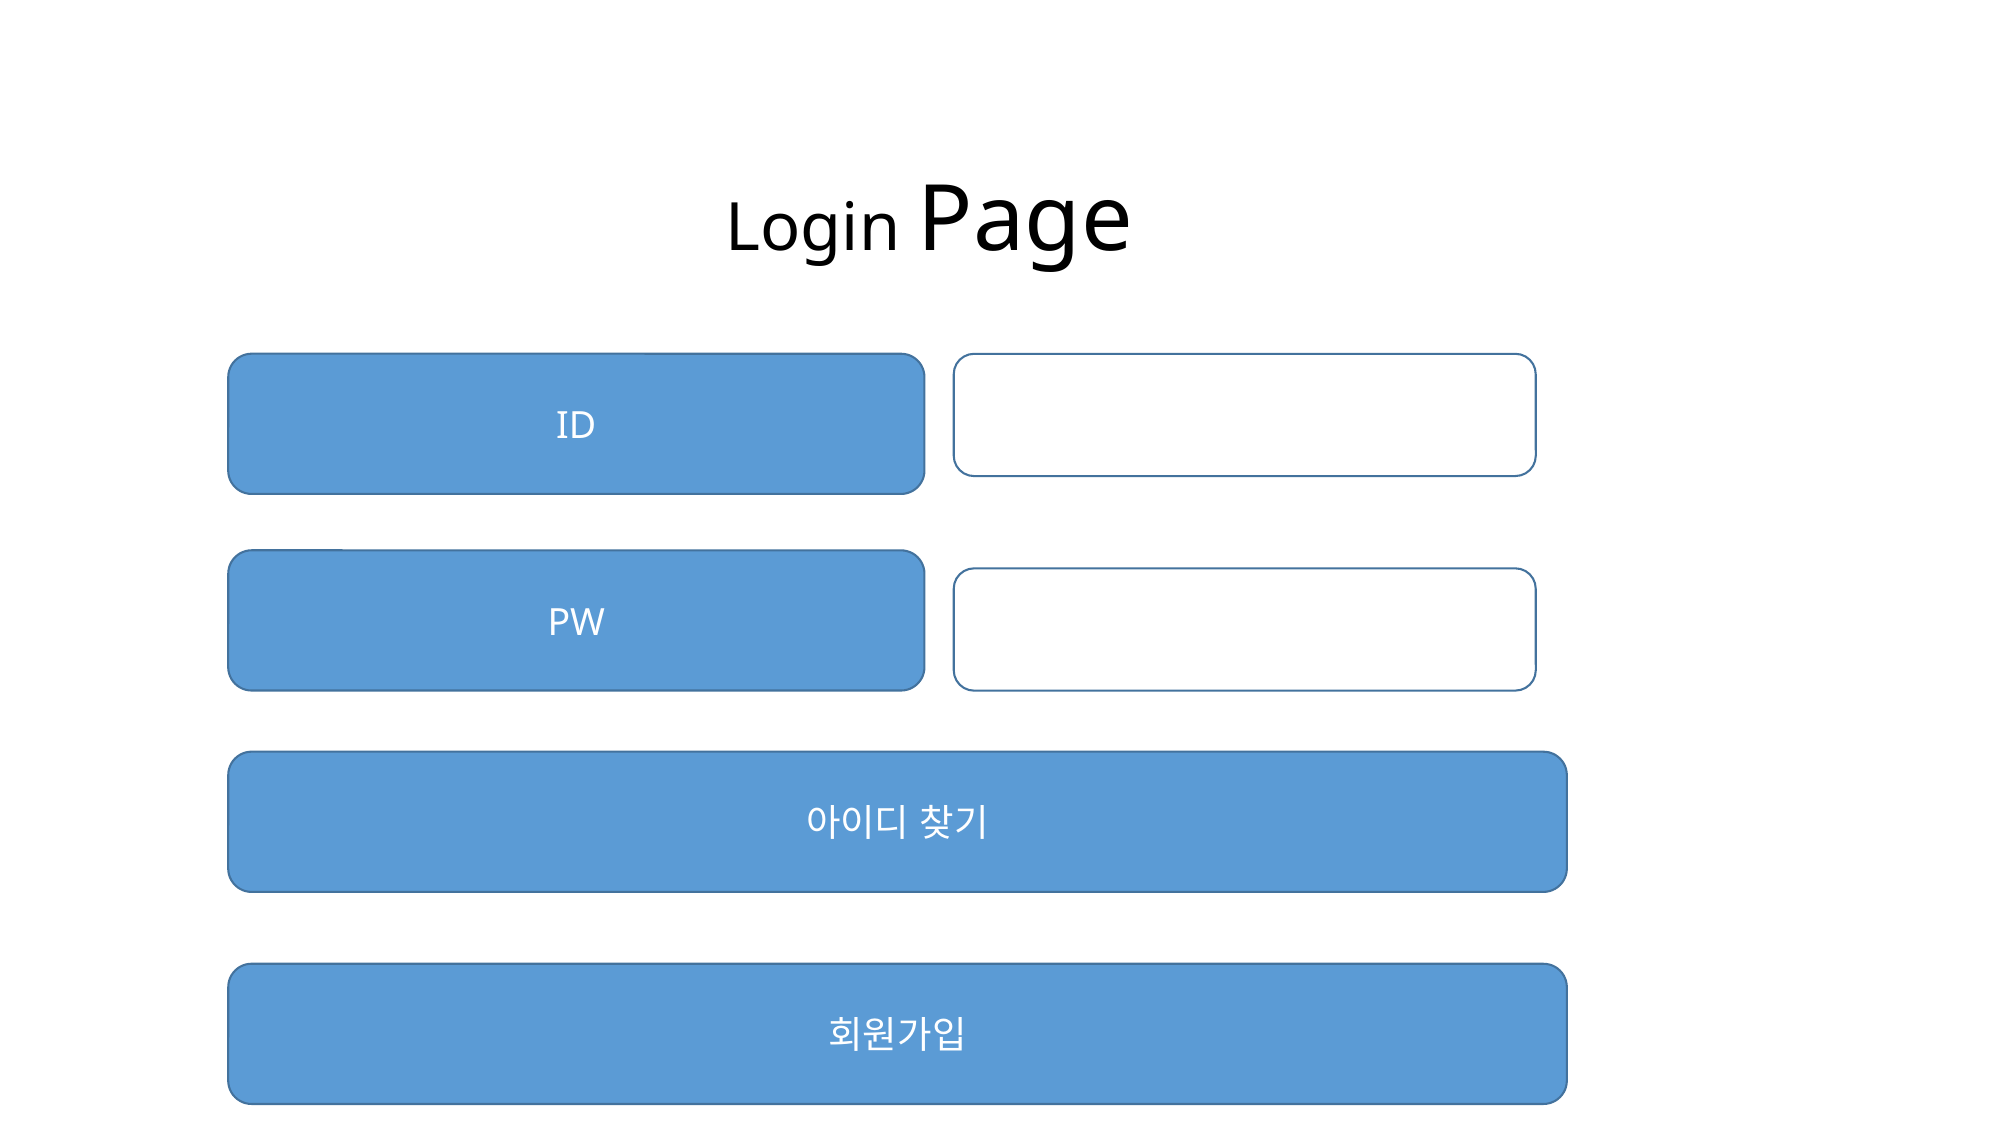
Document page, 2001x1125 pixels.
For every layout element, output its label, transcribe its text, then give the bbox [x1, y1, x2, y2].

text_box PW [227, 549, 926, 692]
text_box [952, 567, 1537, 692]
text_box [952, 352, 1537, 478]
text_box Login Page [547, 151, 1354, 277]
text_box 회원가입 [227, 962, 1568, 1106]
text_box ID [227, 352, 926, 495]
text_box 아이디 찾기 [227, 750, 1568, 893]
